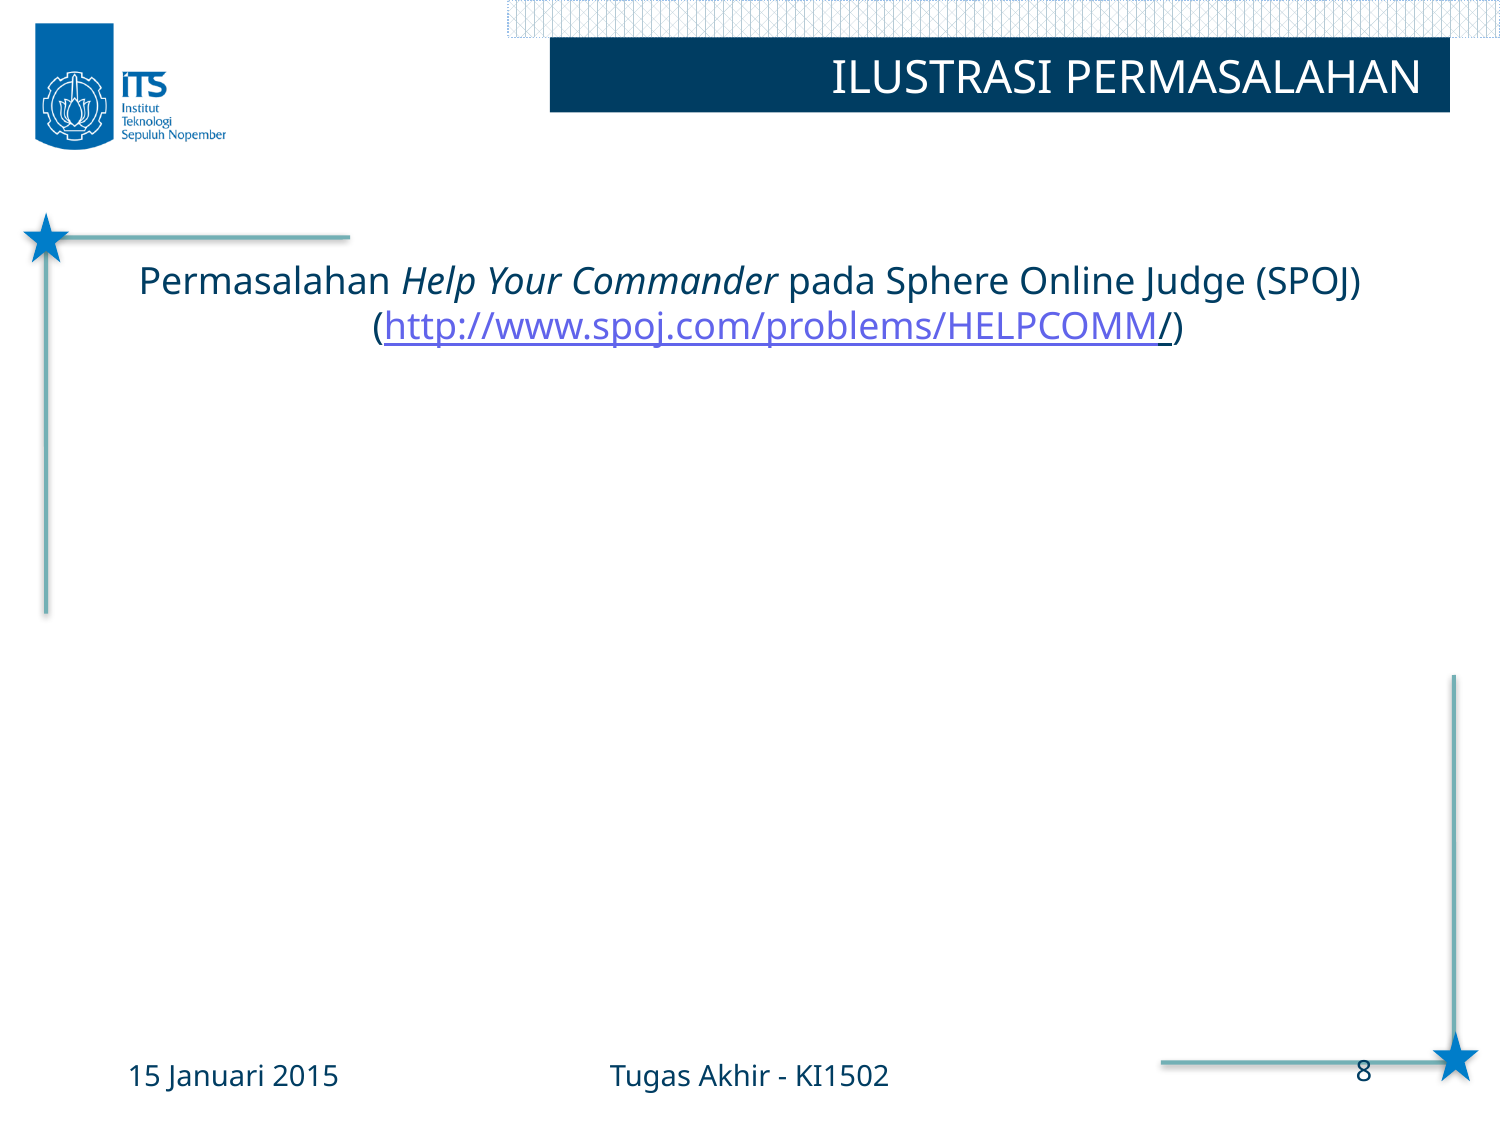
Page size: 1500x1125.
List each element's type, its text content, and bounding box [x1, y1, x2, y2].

picture [35, 23, 226, 150]
text_box ILUSTRASI PERMASALAHAN [549, 37, 1450, 113]
text_box Permasalahan Help Your Commander pada Sphere Online Judge (SPOJ) (http://www.spoj.com/problems/HELPCOMM/) [50, 249, 1450, 361]
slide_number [112, 1024, 426, 1101]
slide_number 8 [1074, 1024, 1388, 1101]
footer Tugas Akhir - KI1502 [512, 1024, 988, 1101]
